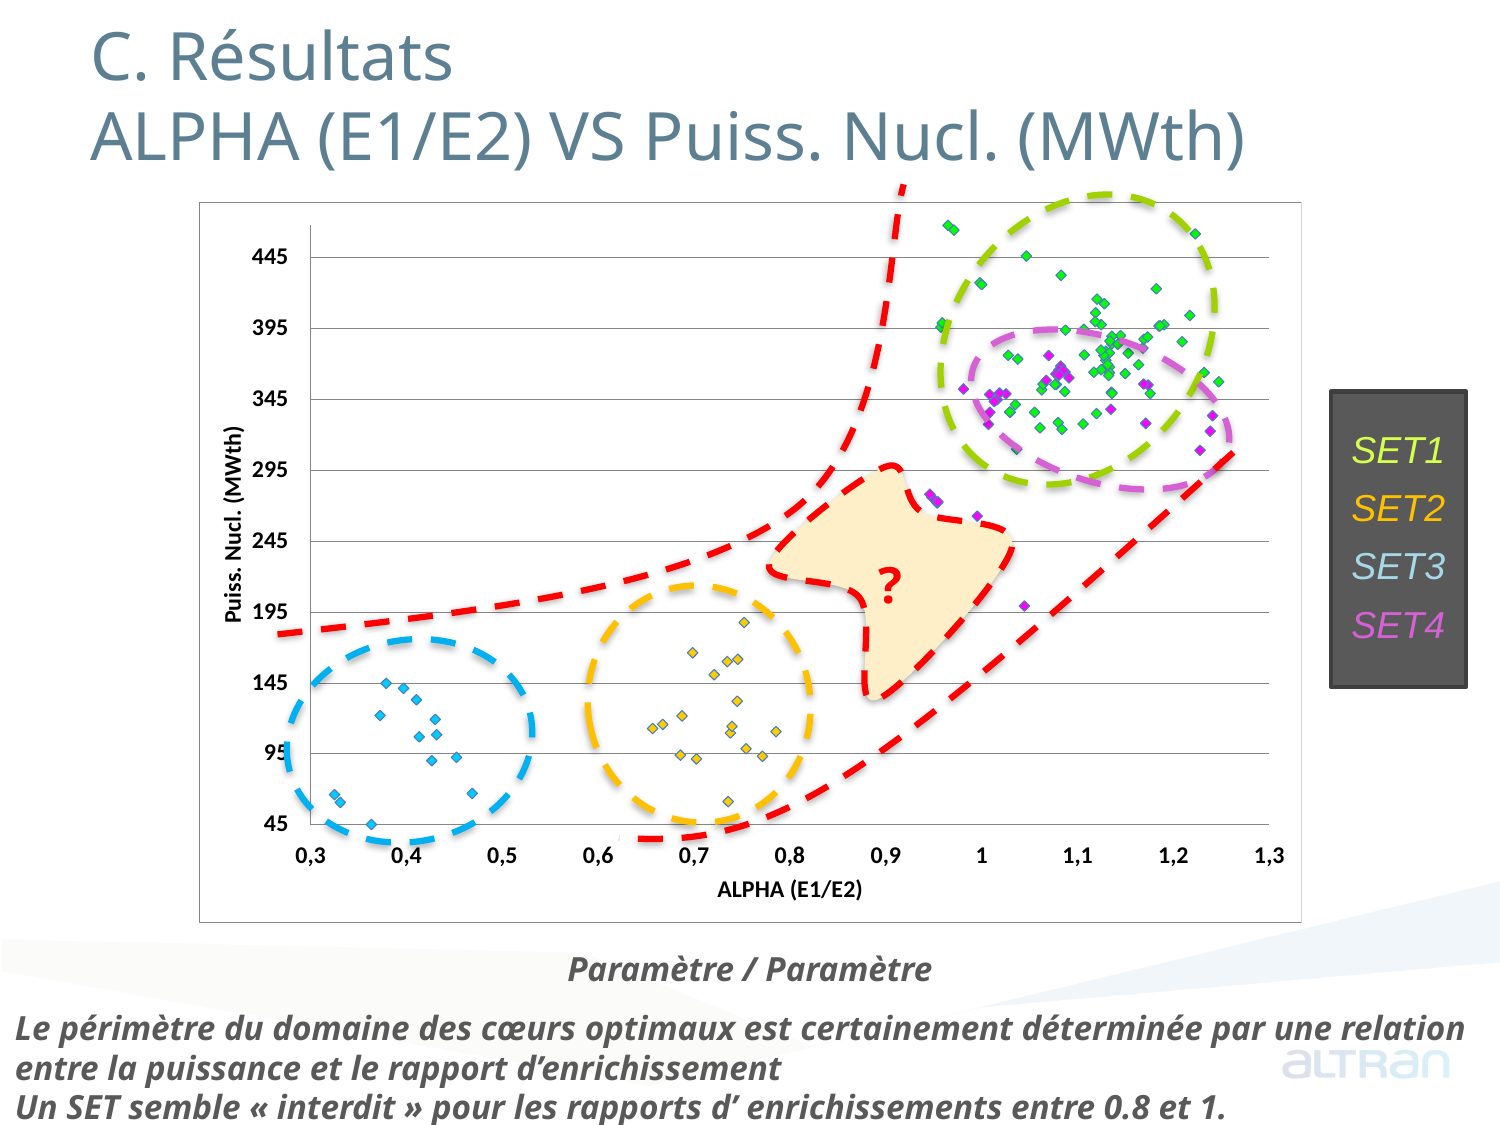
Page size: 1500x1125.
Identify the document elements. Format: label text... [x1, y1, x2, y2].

text_box [881, 183, 907, 200]
text_box Le périmètre du domaine des cœurs optimaux est certainement déterminée par une relation entre la puissance et le rapport d’enrichissement Un SET semble « interdit » pour les rapports d’ enrichissements entre 0.8 et 1. [0, 999, 1500, 1125]
text_box [1070, 191, 1153, 200]
text_box [0, 178, 1500, 999]
picture [198, 202, 1302, 923]
picture [1328, 389, 1479, 689]
title C. Résultats ALPHA (E1/E2) VS Puiss. Nucl. (MWth) [75, 0, 1425, 188]
text_box Paramètre / Paramètre [513, 940, 987, 996]
